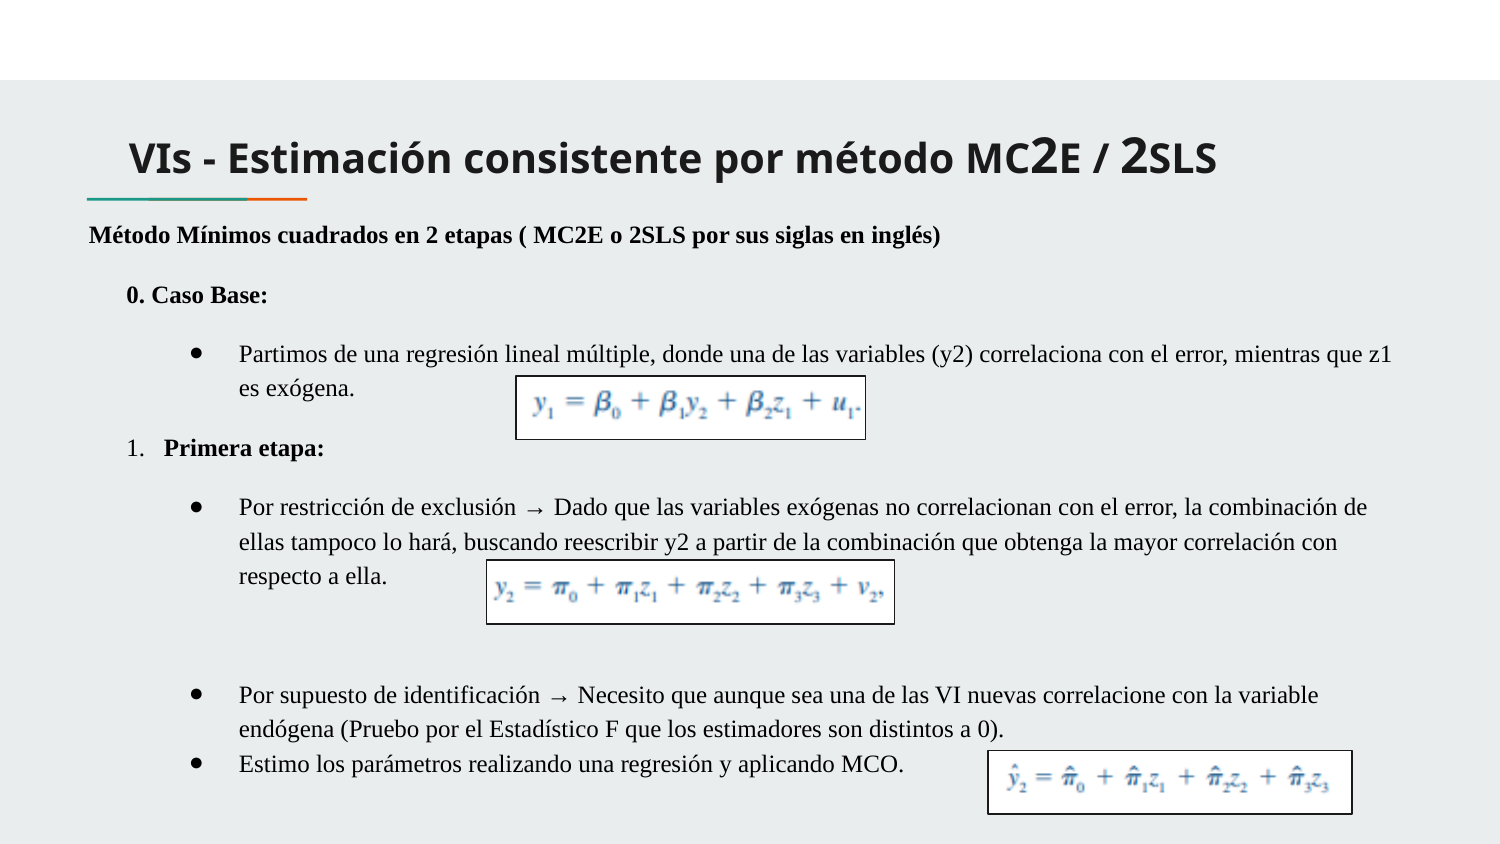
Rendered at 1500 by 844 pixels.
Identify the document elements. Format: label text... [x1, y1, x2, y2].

title VIs - Estimación consistente por método MC2E / 2SLS [43, 108, 1243, 187]
text_box Método Mínimos cuadrados en 2 etapas ( MC2E o 2SLS por sus siglas en inglés) 0. Caso Base: Partimos de una regresión lineal múltiple, donde una de las variables (y2) correlaciona con el error, mientras que z1 es exógena. 1. Primera etapa: Por restricción de exclusión → Dado que las variables exógenas no correlacionan con el error, la combinación de ellas tampoco lo hará, buscando reescribir y2 a partir de la combinación que obtenga la mayor correlación con respecto a ella. Por supuesto de identificación → Necesito que aunque sea una de las VI nuevas correlacione con la variable endógena (Pruebo por el Estadístico F que los estimadores son distintos a 0). Estimo los parámetros realizando una regresión y aplicando MCO. [73, 199, 1426, 793]
picture [516, 376, 866, 440]
picture [988, 750, 1352, 814]
picture [487, 560, 895, 624]
